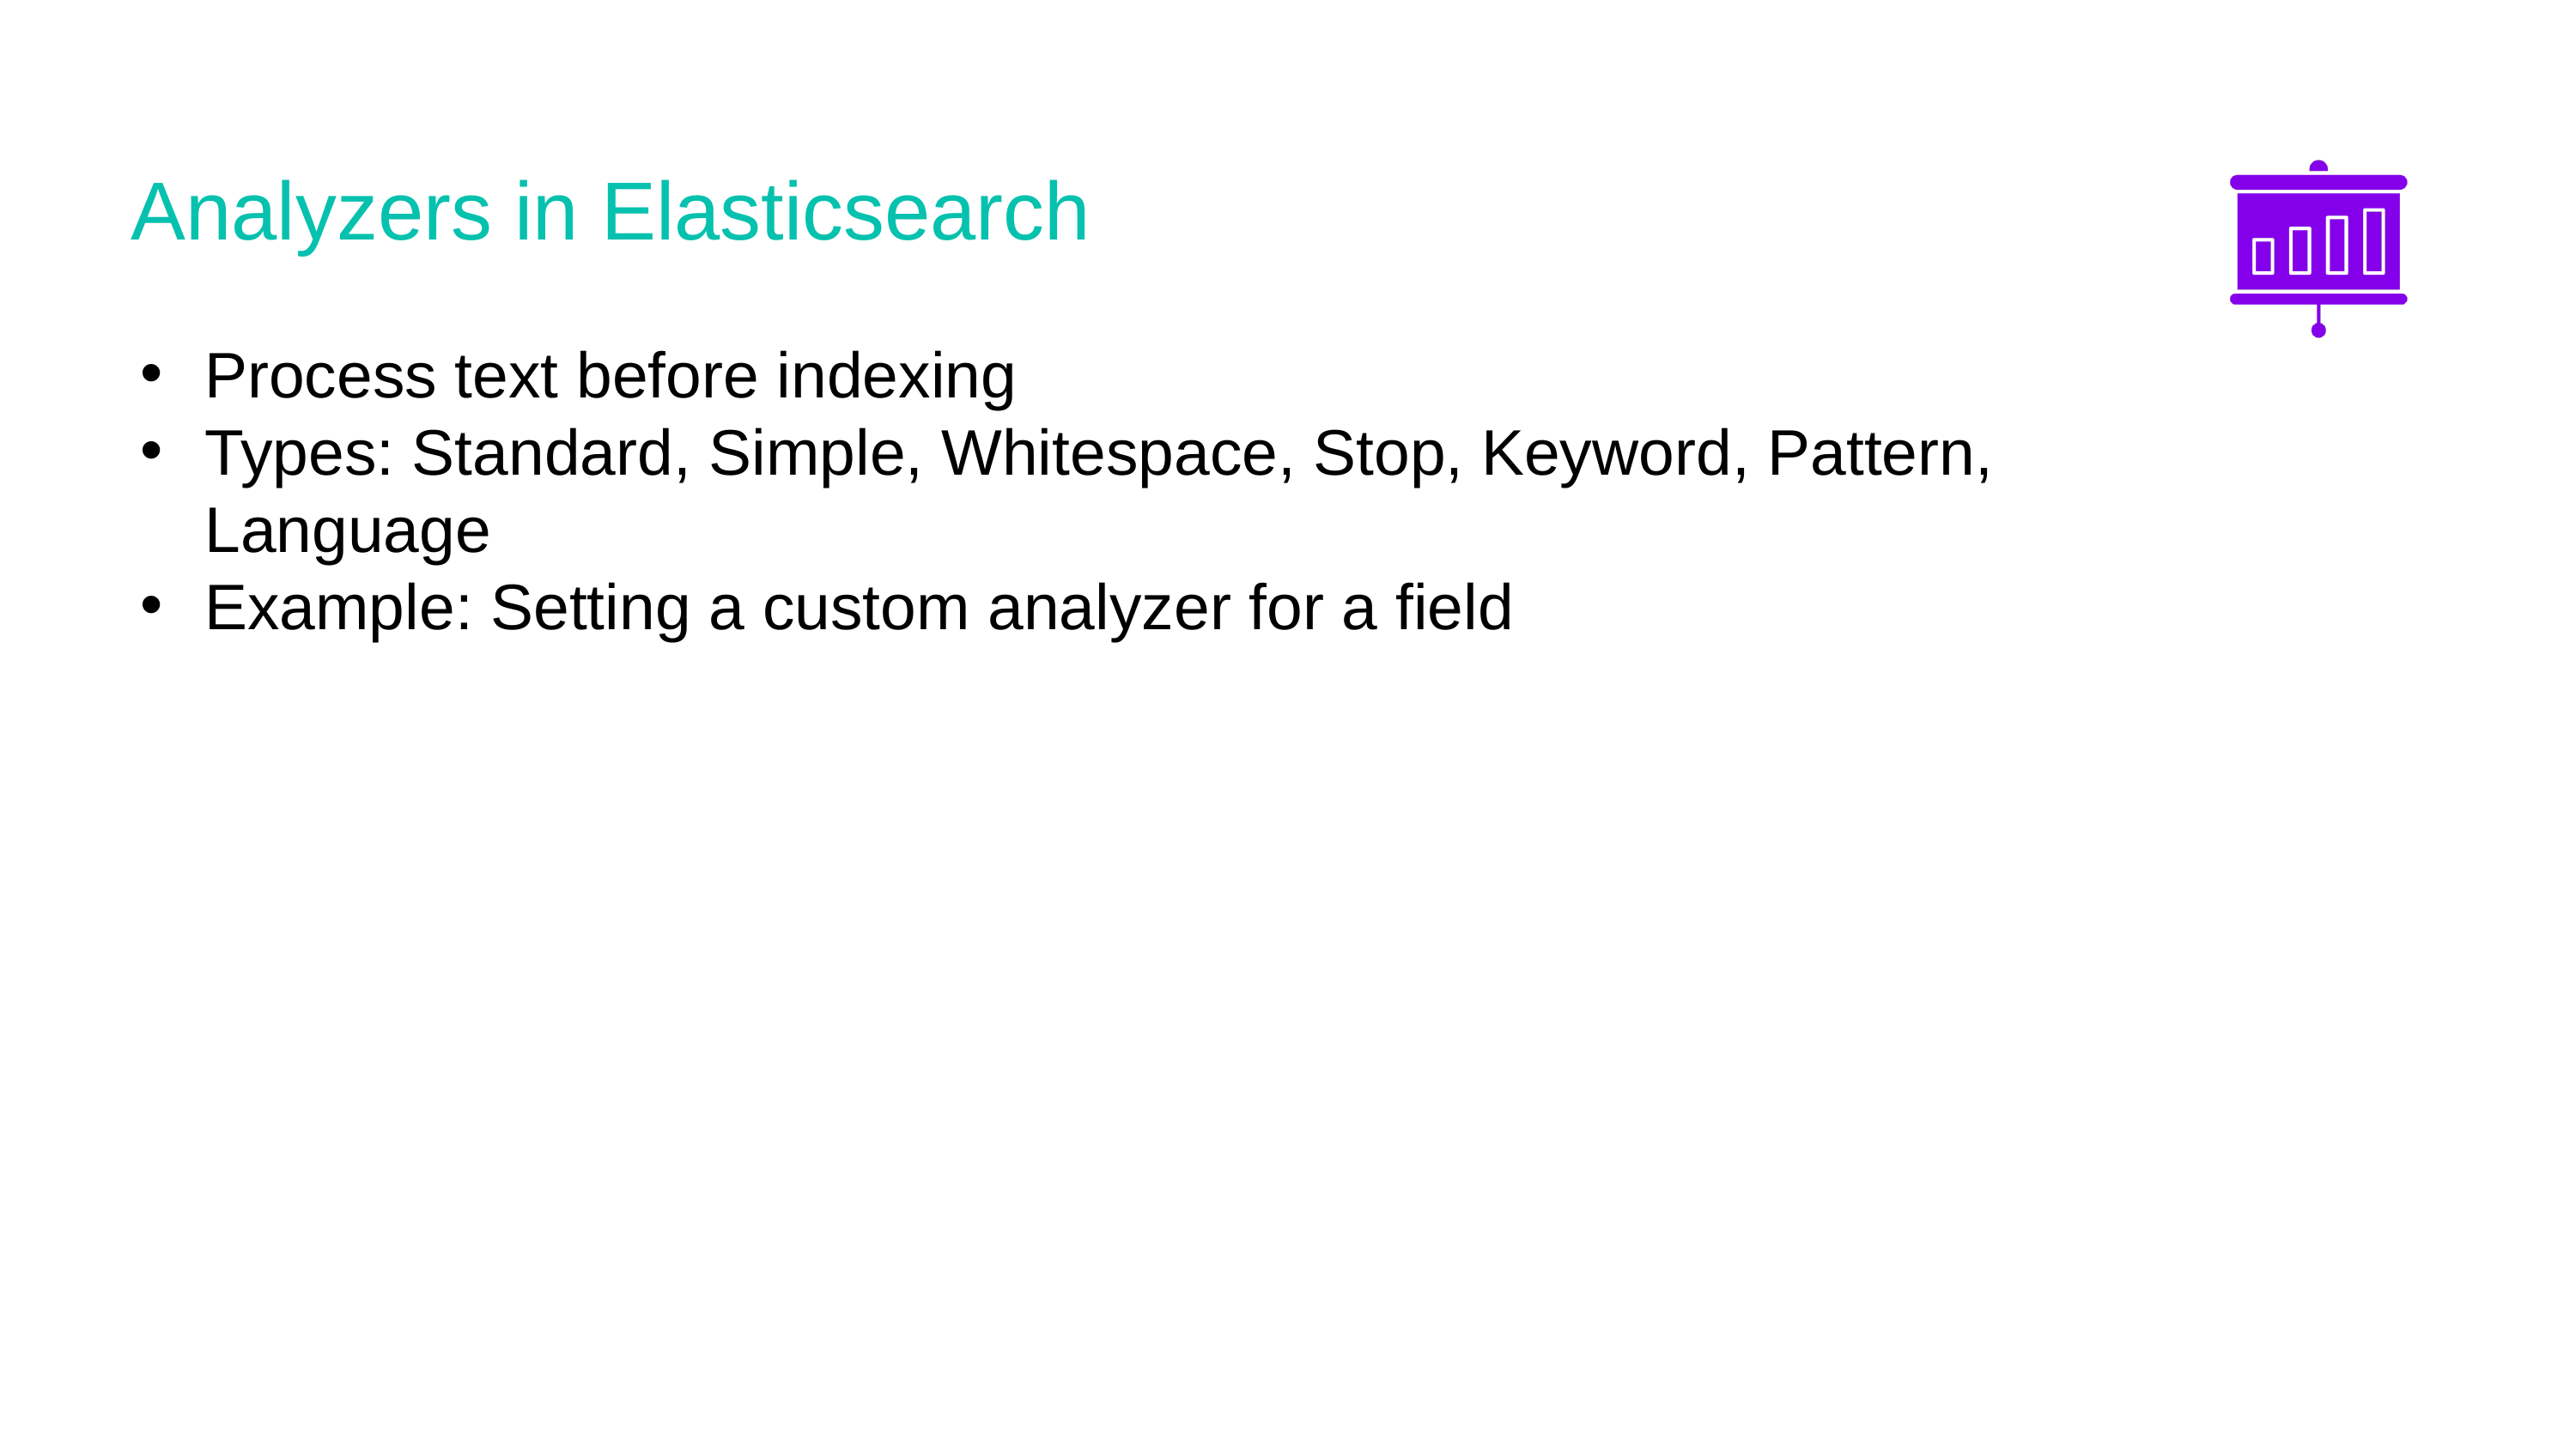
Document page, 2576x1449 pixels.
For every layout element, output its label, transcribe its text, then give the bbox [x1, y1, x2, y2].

list Process text before indexing Types: Standard, Simple, Whitespace, Stop, Keyword, Pattern, Language Example: Setting a custom analyzer for a field [129, 320, 2098, 1352]
title Analyzers in Elasticsearch [131, 144, 2099, 283]
picture [2189, 144, 2447, 382]
